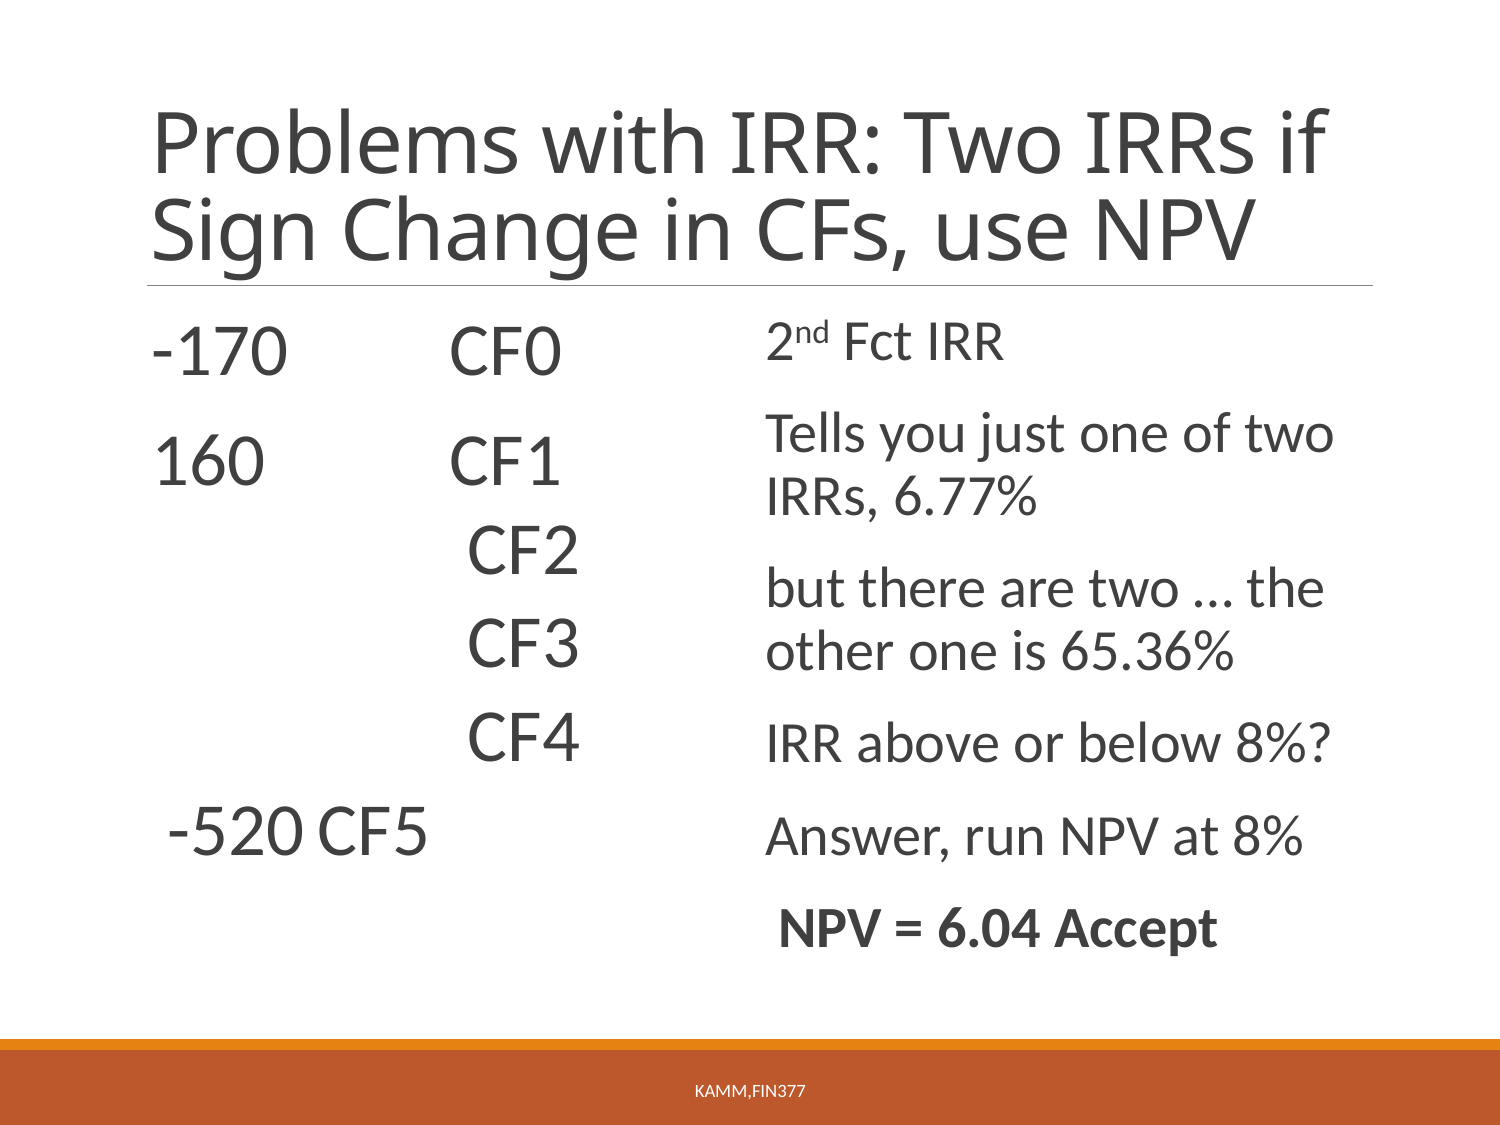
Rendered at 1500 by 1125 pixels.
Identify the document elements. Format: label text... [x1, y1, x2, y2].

list -170 CF0 160 CF1 CF2 CF3 CF4 -520 CF5 [135, 302, 743, 963]
list 2nd Fct IRR Tells you just one of two IRRs, 6.77% but there are two … the other one is 65.36% IRR above or below 8%? Answer, run NPV at 8% NPV = 6.04 Accept [765, 302, 1373, 963]
title Problems with IRR: Two IRRs if Sign Change in CFs, use NPV [135, 47, 1373, 285]
footer KAMM,FIN377 [453, 1059, 1047, 1120]
